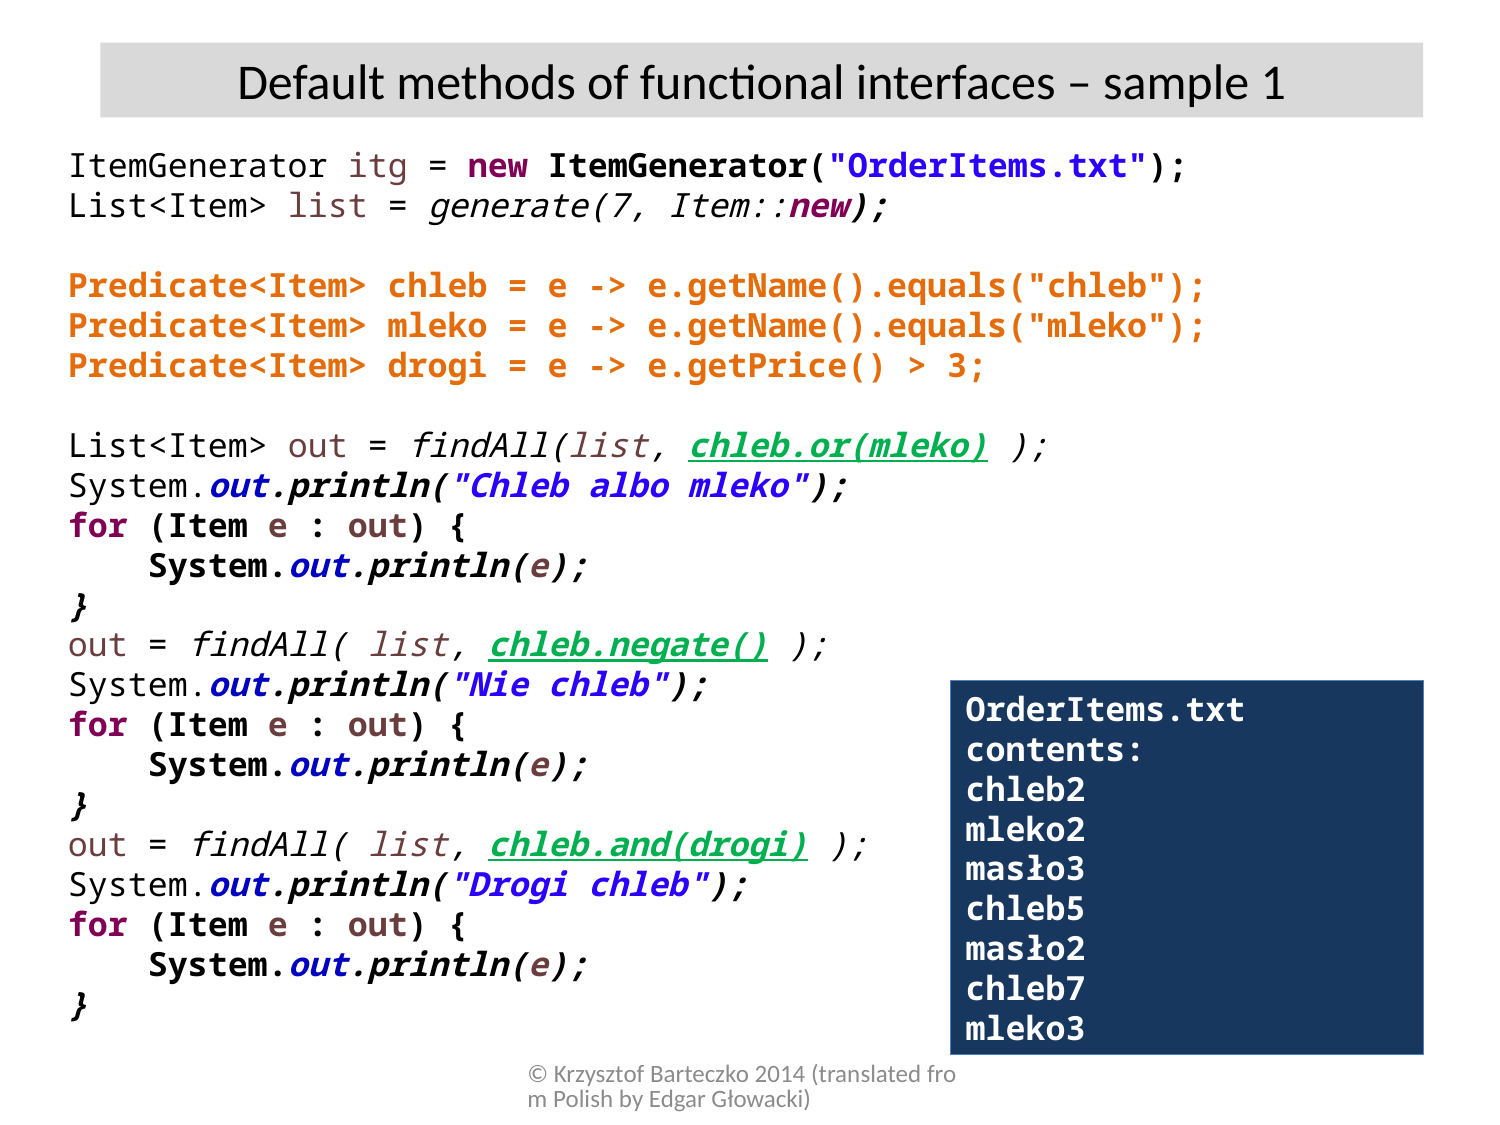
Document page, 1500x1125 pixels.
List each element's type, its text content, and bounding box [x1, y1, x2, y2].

text_box Default methods of functional interfaces – sample 1 [100, 42, 1424, 118]
text_box ItemGenerator itg = new ItemGenerator("OrderItems.txt"); List<Item> list = generate(7, Item::new); Predicate<Item> chleb = e -> e.getName().equals("chleb"); Predicate<Item> mleko = e -> e.getName().equals("mleko"); Predicate<Item> drogi = e -> e.getPrice() > 3; List<Item> out = findAll(list, chleb.or(mleko) ); System.out.println("Chleb albo mleko"); for (Item e : out) { System.out.println(e); } out = findAll( list, chleb.negate() ); System.out.println("Nie chleb"); for (Item e : out) { System.out.println(e); } out = findAll( list, chleb.and(drogi) ); System.out.println("Drogi chleb"); for (Item e : out) { System.out.println(e); } [53, 137, 1459, 1031]
text_box OrderItems.txt contents: chleb2 mleko2 masło3 chleb5 masło2 chleb7 mleko3 [950, 680, 1424, 1055]
footer © Krzysztof Barteczko 2014 (translated from Polish by Edgar Głowacki) [512, 1042, 988, 1103]
